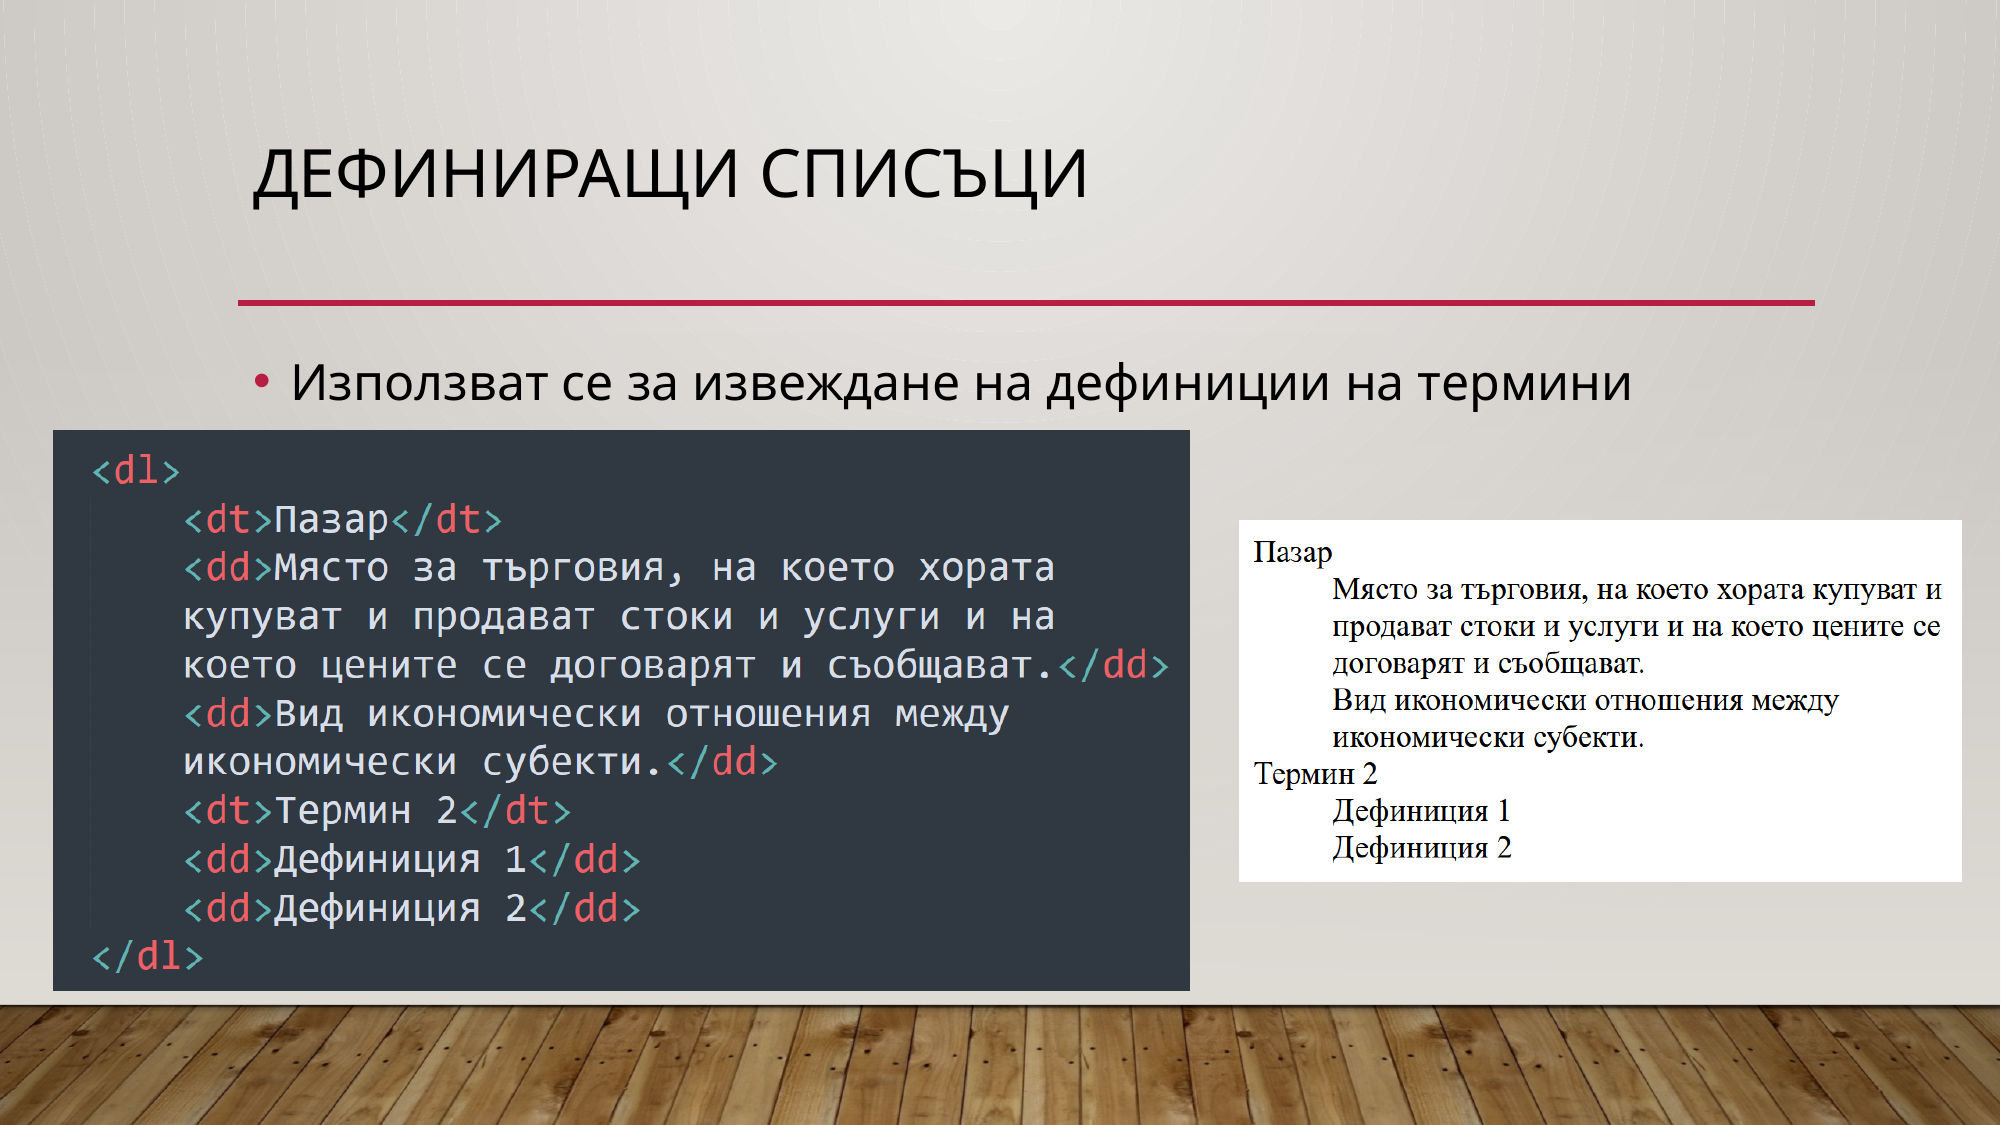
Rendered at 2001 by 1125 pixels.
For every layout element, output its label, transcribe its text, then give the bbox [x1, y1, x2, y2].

picture [0, 1005, 2000, 1125]
title Дефиниращи списъци [238, 131, 1814, 305]
picture [1238, 520, 1962, 882]
list Използват се за извеждане на дефиниции на термини [238, 330, 1814, 897]
picture [53, 430, 1190, 991]
